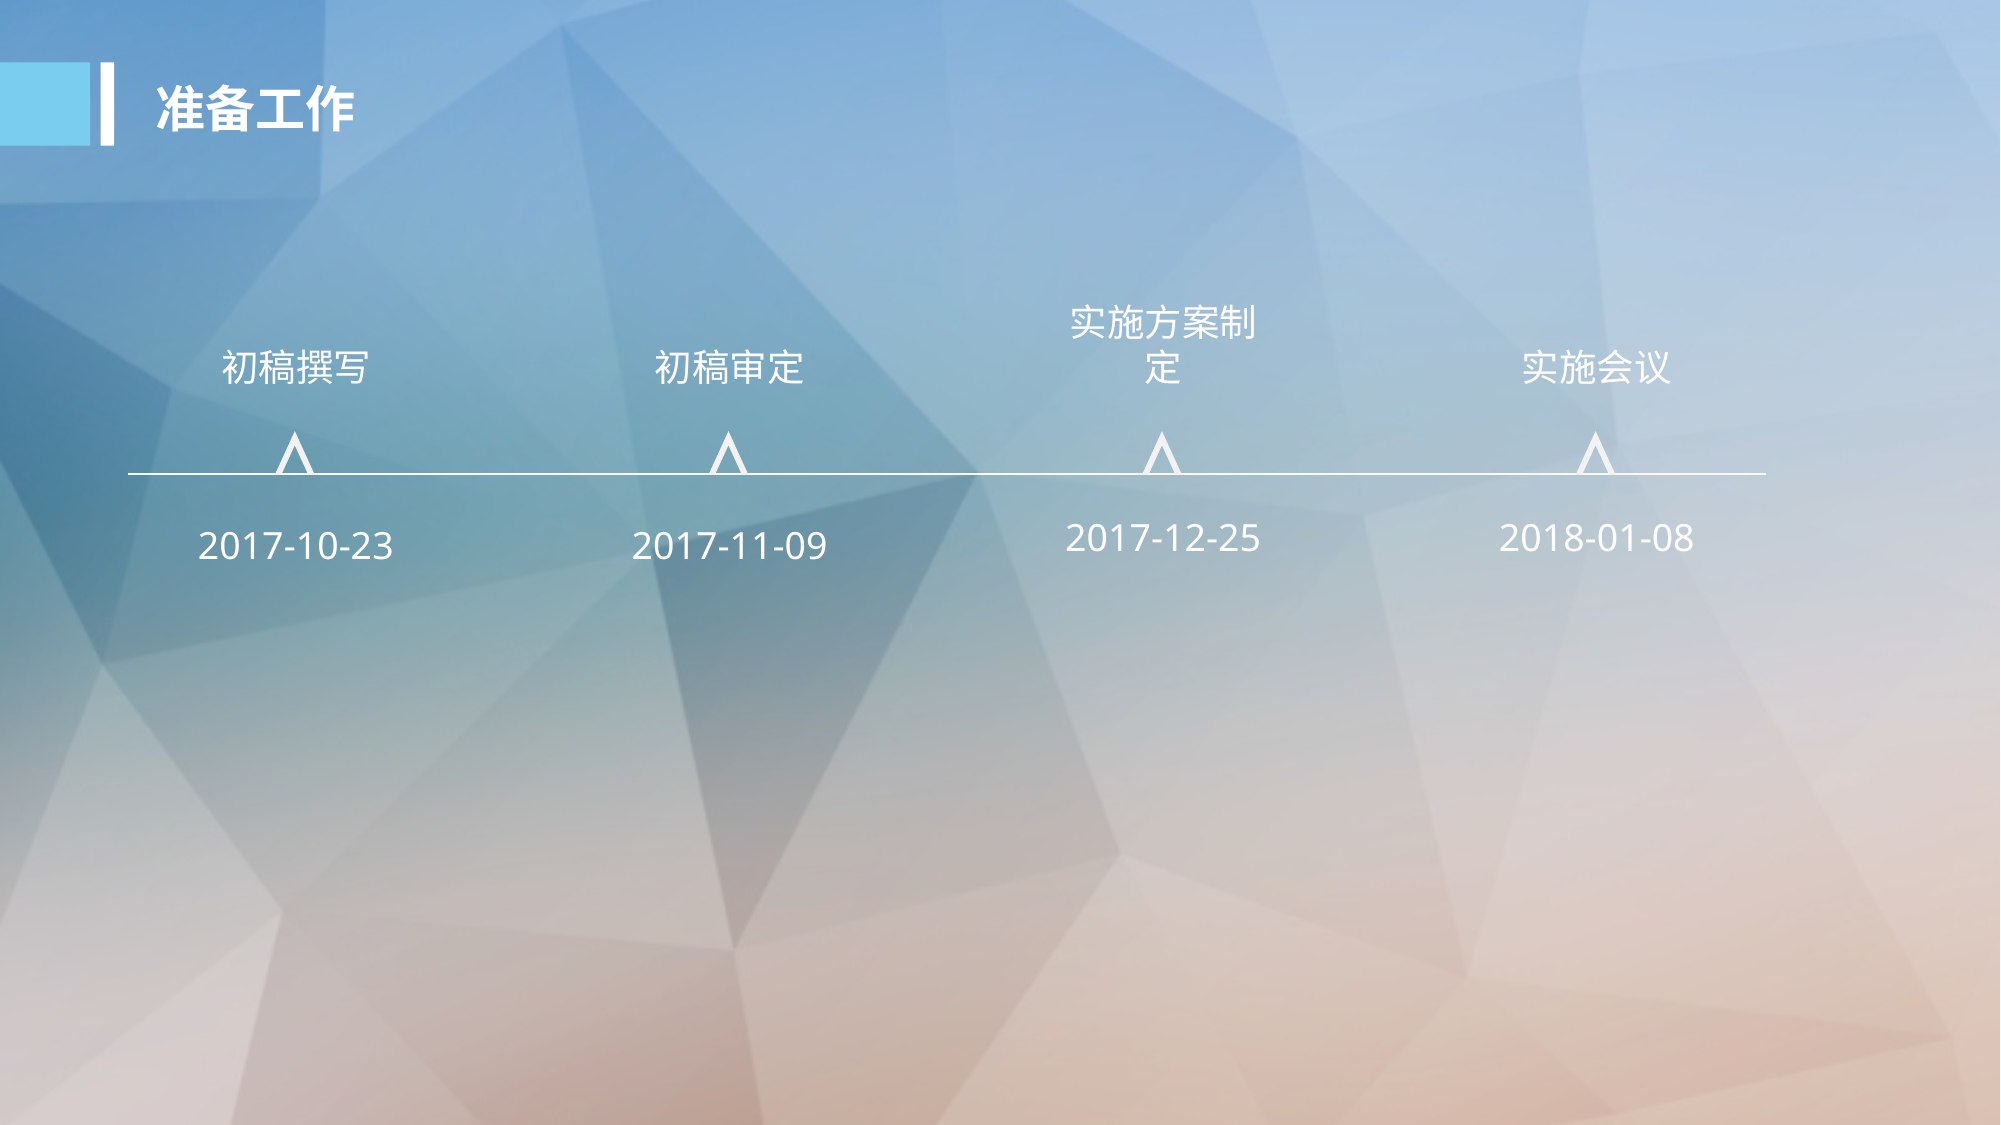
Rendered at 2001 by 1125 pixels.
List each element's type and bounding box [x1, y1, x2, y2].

text_box [0, 62, 115, 146]
picture [0, 0, 2000, 1125]
